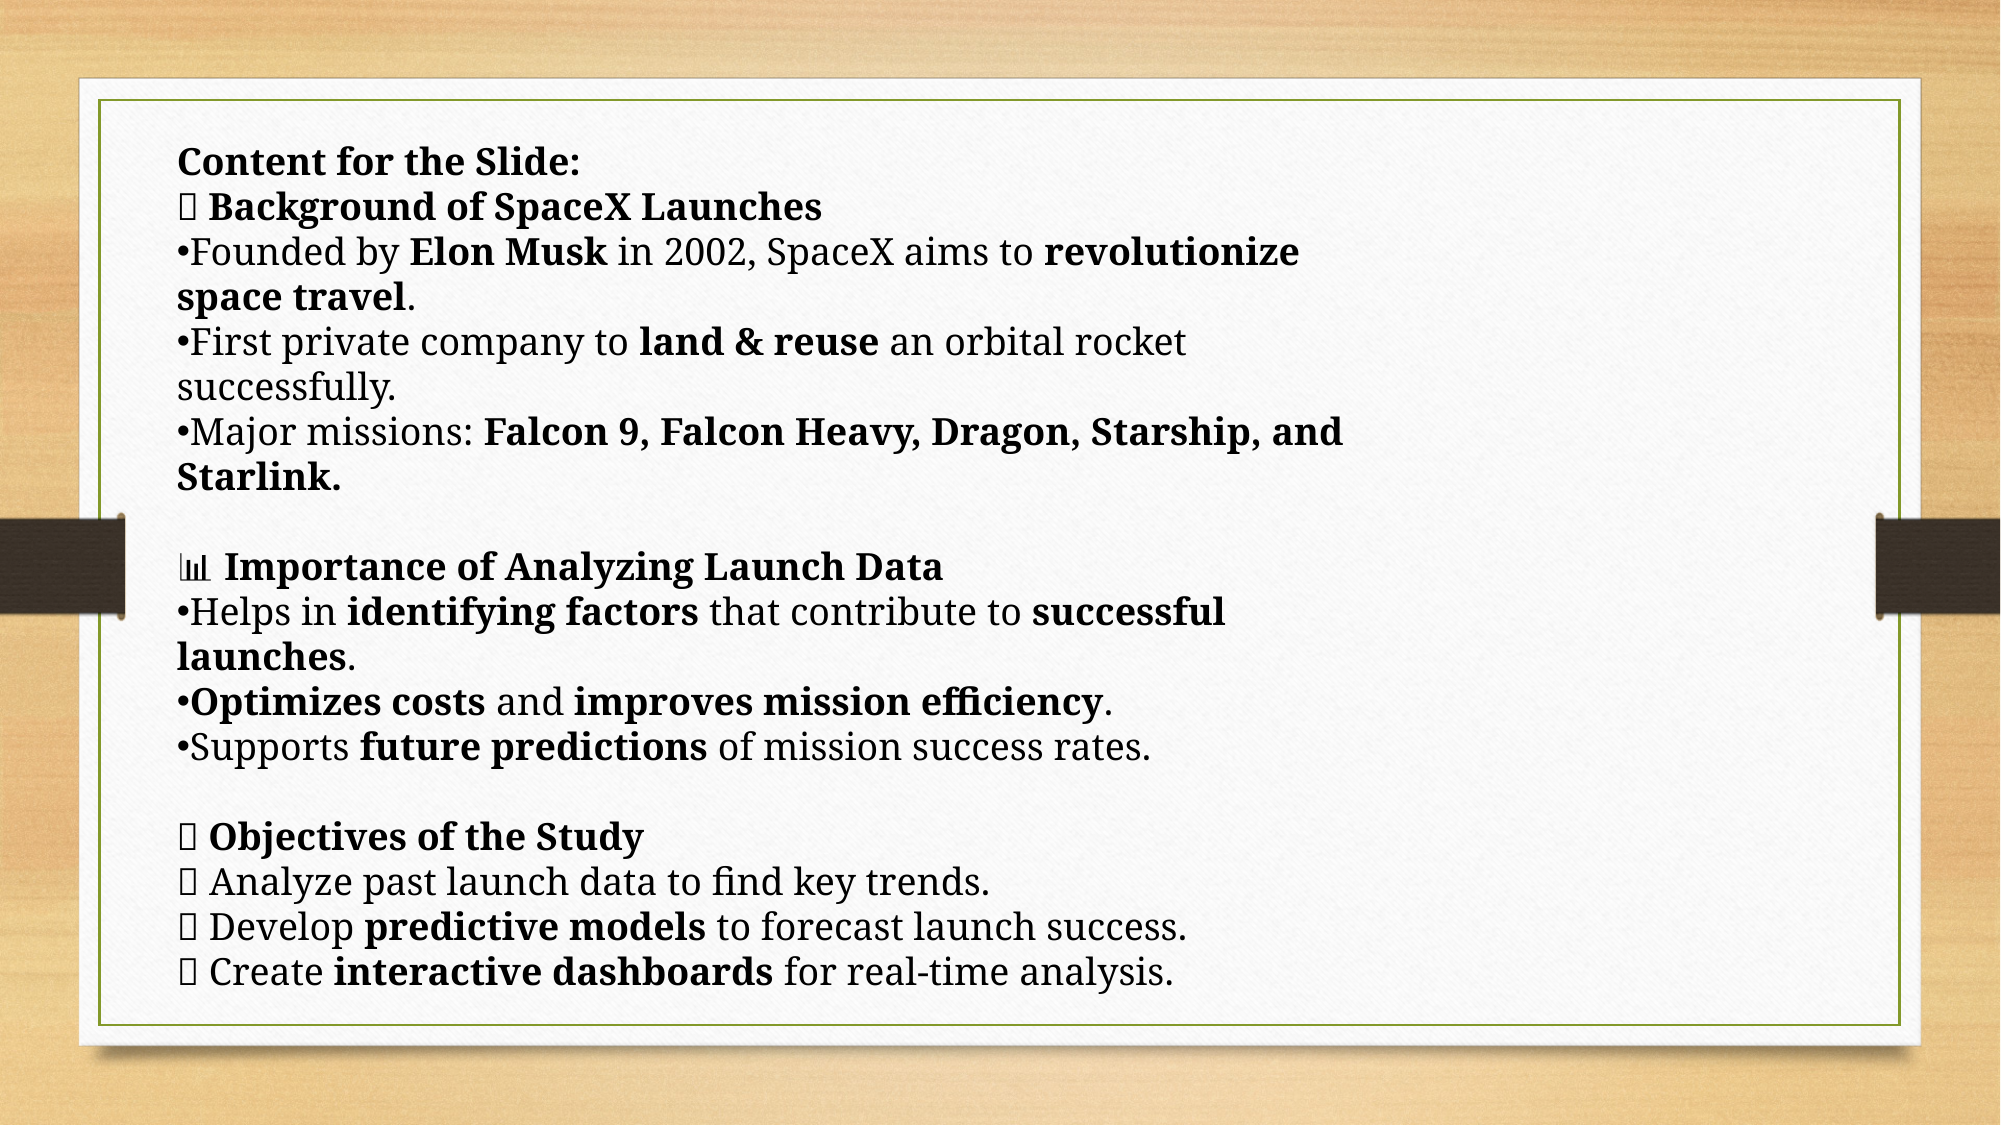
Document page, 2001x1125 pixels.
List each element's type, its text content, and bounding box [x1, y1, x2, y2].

text_box Content for the Slide: 🚀 Background of SpaceX Launches Founded by Elon Musk in 2002, SpaceX aims to revolutionize space travel. First private company to land & reuse an orbital rocket successfully. Major missions: Falcon 9, Falcon Heavy, Dragon, Starship, and Starlink. 📊 Importance of Analyzing Launch Data Helps in identifying factors that contribute to successful launches. Optimizes costs and improves mission efficiency. Supports future predictions of mission success rates. 🎯 Objectives of the Study ✅ Analyze past launch data to find key trends. ✅ Develop predictive models to forecast launch success. ✅ Create interactive dashboards for real-time analysis. [162, 130, 1412, 1001]
picture [0, 0, 2001, 1125]
